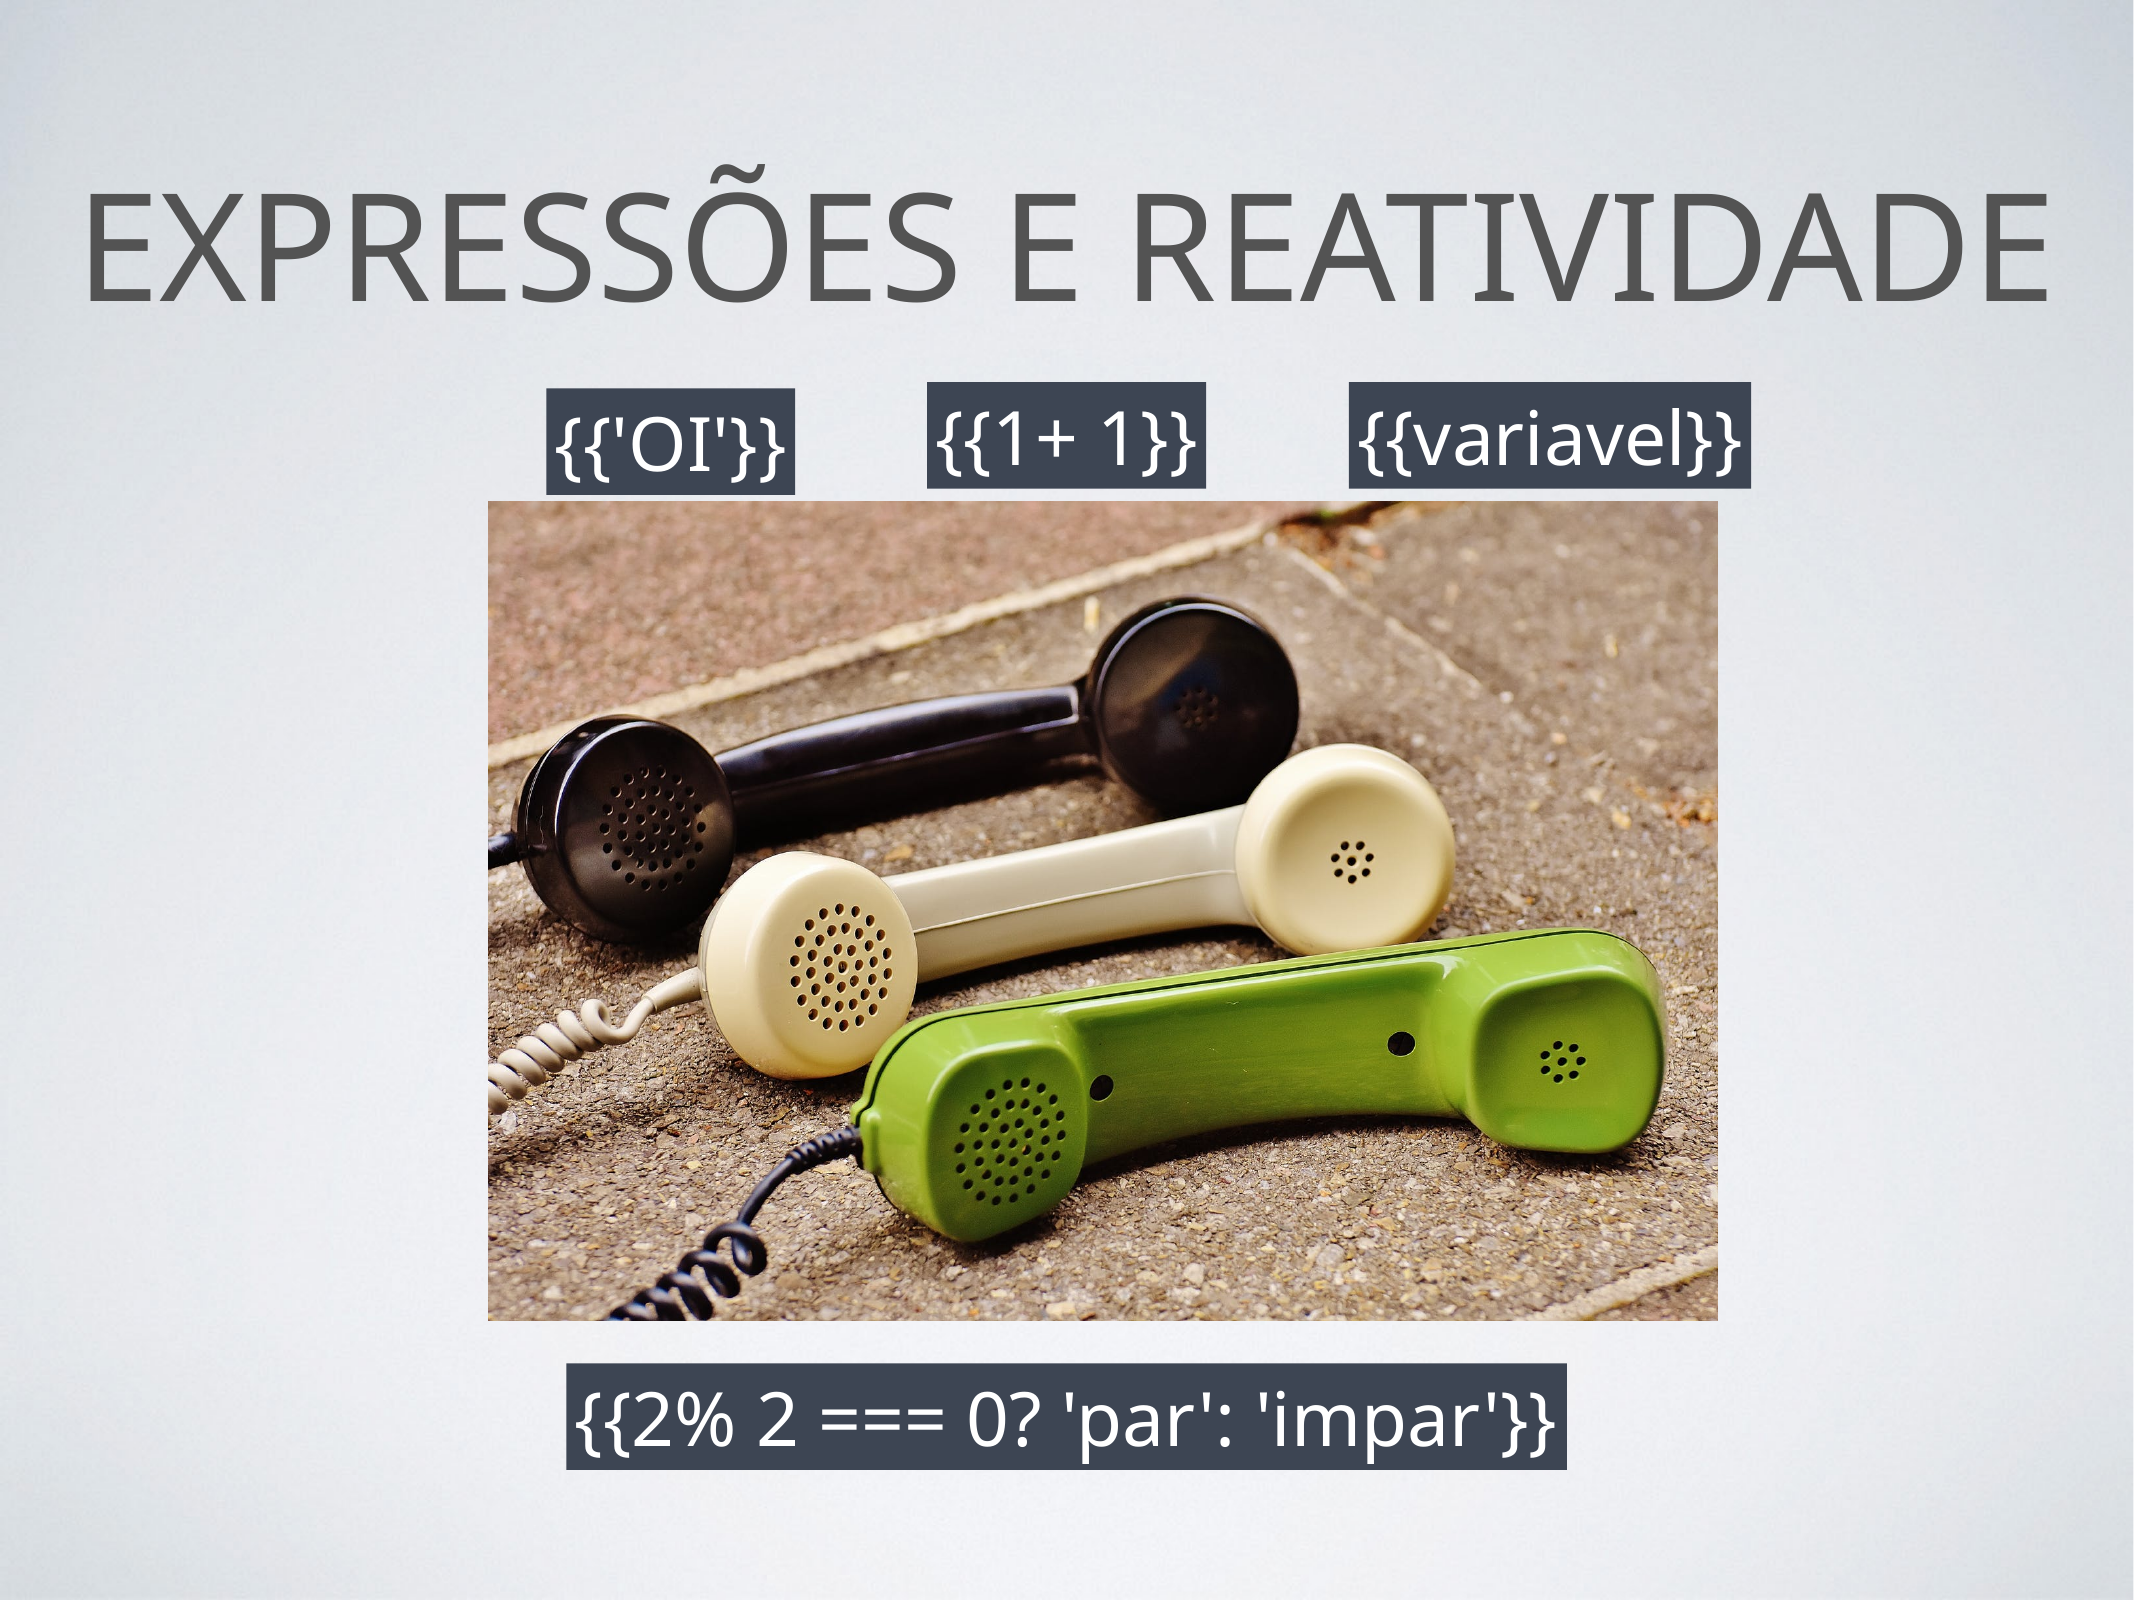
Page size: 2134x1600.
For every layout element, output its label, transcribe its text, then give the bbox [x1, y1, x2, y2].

picture [0, 0, 2134, 1600]
title Expressões e Reatividade [57, 41, 2076, 443]
text_box {{1+ 1}} [927, 382, 1207, 489]
text_box {{2% 2 === 0? 'par': 'impar'}} [566, 1363, 1567, 1470]
text_box {{variavel}} [1348, 382, 1752, 489]
text_box {{'OI'}} [546, 388, 796, 495]
